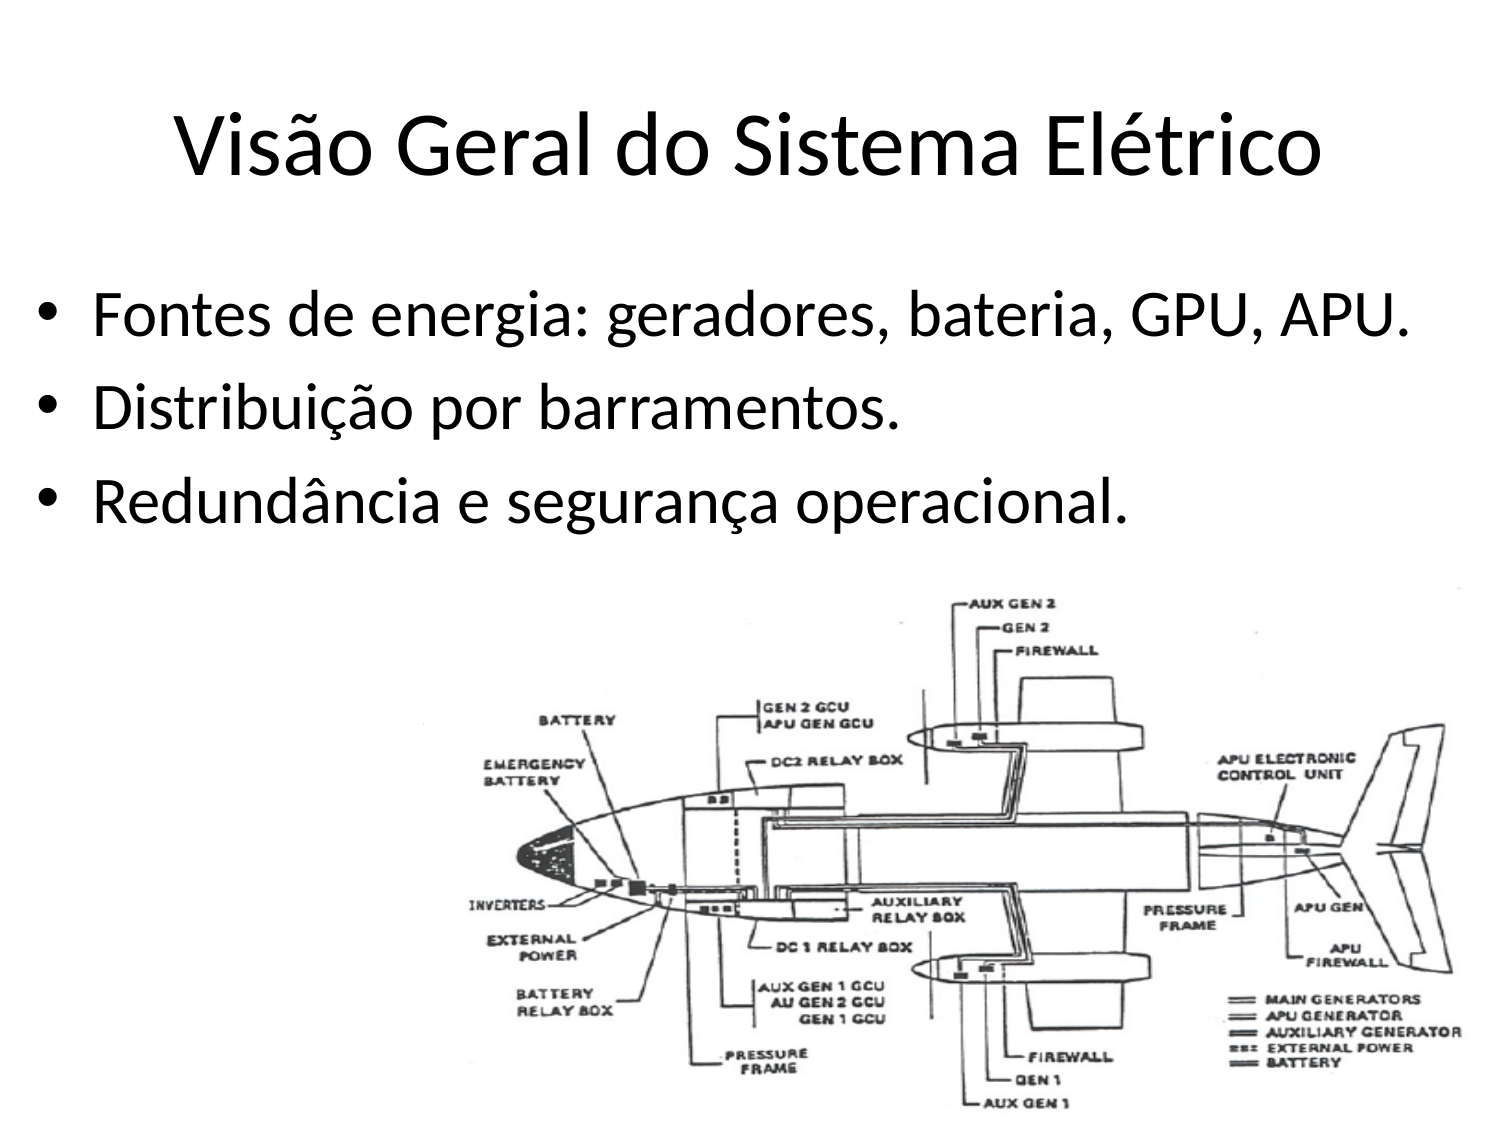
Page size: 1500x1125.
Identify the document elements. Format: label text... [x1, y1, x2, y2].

title Visão Geral do Sistema Elétrico [75, 45, 1425, 233]
picture [422, 586, 1495, 1125]
list Fontes de energia: geradores, bateria, GPU, APU. Distribuição por barramentos. Redundância e segurança operacional. [21, 262, 1473, 1005]
